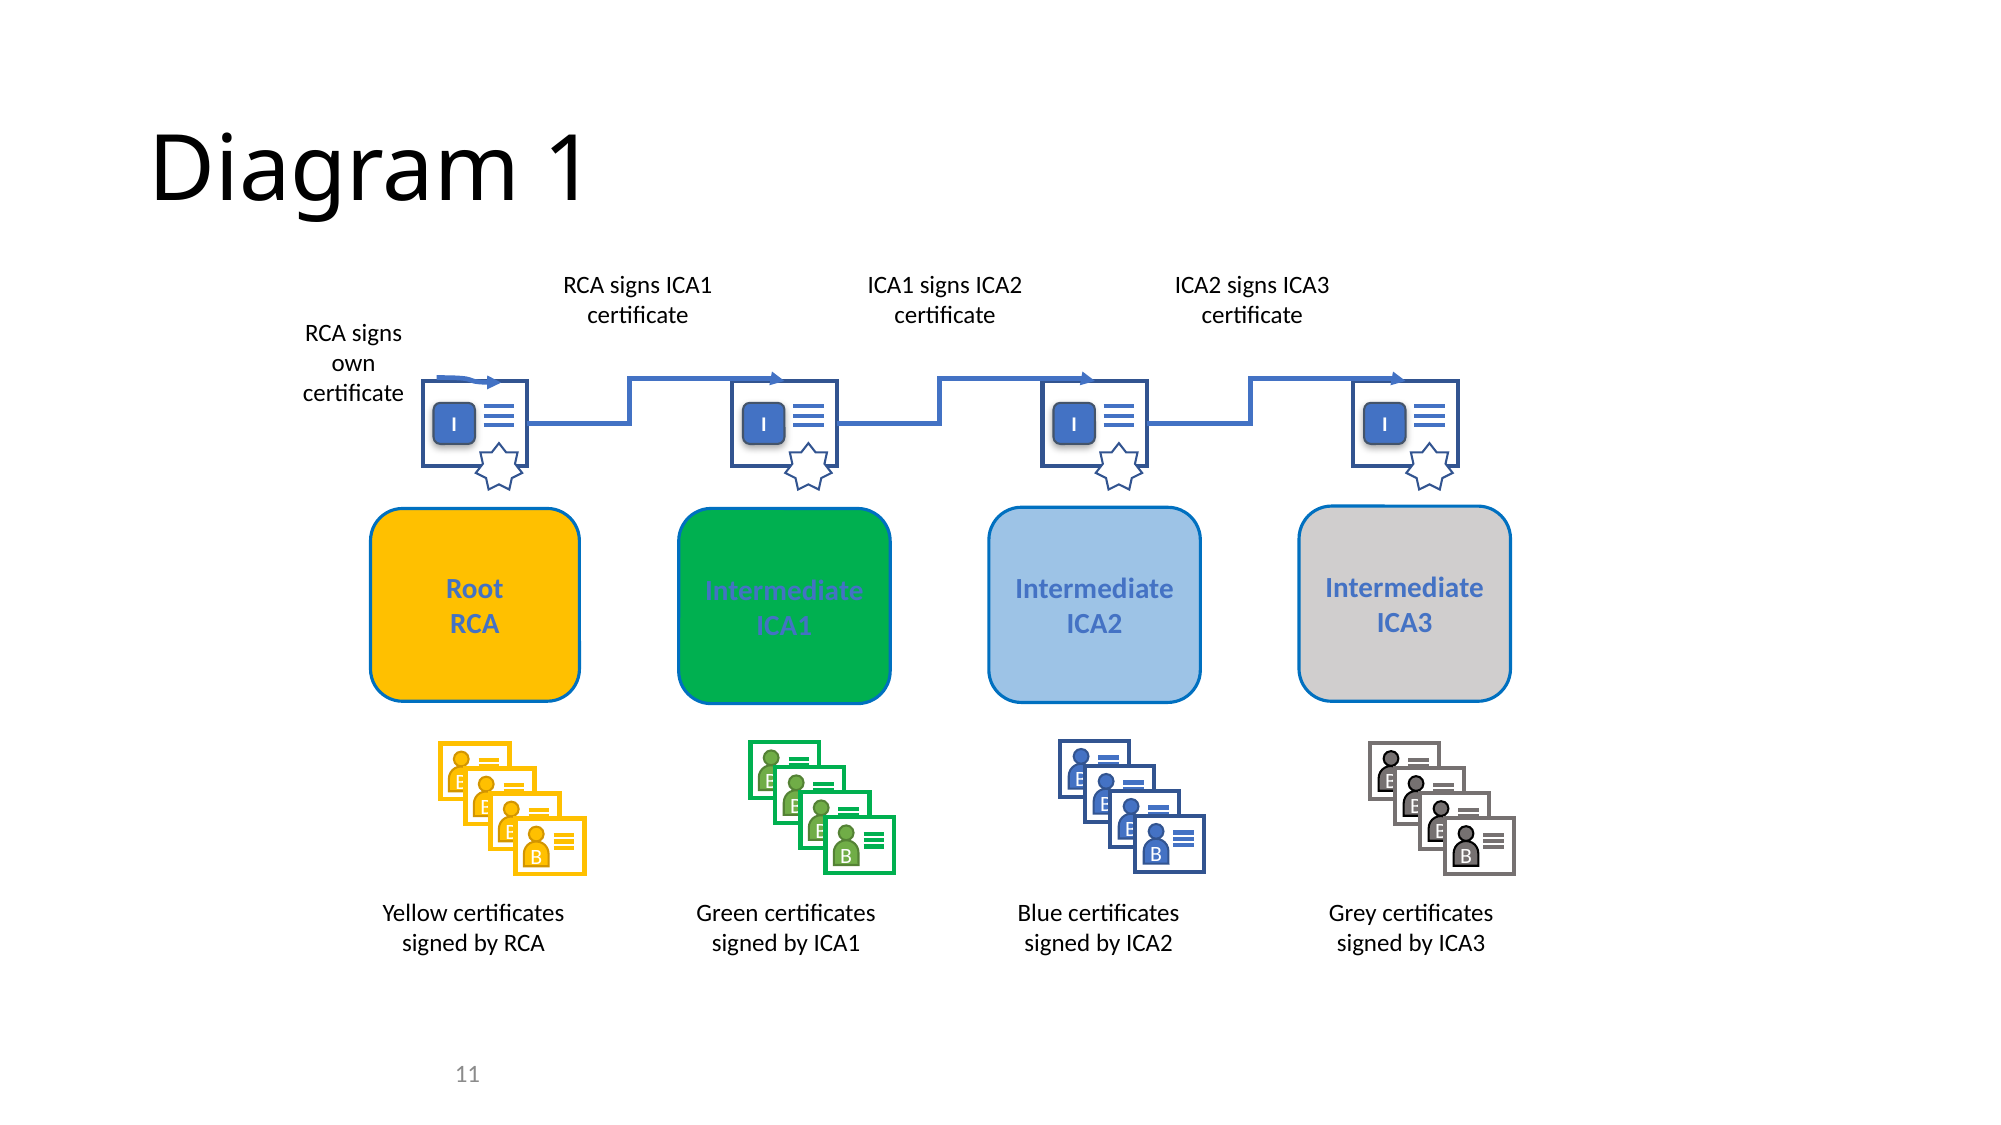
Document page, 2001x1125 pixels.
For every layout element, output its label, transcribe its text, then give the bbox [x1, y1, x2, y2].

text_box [1395, 767, 1465, 824]
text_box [1135, 815, 1205, 872]
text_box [422, 380, 528, 490]
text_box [800, 792, 870, 849]
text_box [1085, 765, 1155, 822]
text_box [1060, 740, 1130, 797]
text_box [825, 817, 895, 874]
text_box Green certificates signed by ICA1 [668, 889, 904, 964]
title Diagram 1 [133, 61, 1859, 280]
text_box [1147, 380, 1406, 424]
text_box Intermediate ICA2 [988, 506, 1201, 703]
text_box RCA signs ICA1 certificate [544, 261, 732, 336]
text_box Root RCA [369, 507, 580, 702]
text_box Grey certificates signed by ICA3 [1293, 889, 1529, 964]
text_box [440, 743, 510, 800]
text_box RCA signs own certificate [286, 309, 421, 414]
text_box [1420, 792, 1490, 849]
text_box Blue certificates signed by ICA2 [981, 889, 1217, 964]
text_box ICA2 signs ICA3 certificate [1158, 261, 1347, 336]
text_box ICA1 signs ICA2 certificate [851, 261, 1040, 336]
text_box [1370, 742, 1440, 799]
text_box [1445, 817, 1515, 874]
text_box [750, 742, 820, 799]
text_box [1042, 380, 1148, 490]
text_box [465, 768, 535, 825]
text_box Yellow certificates signed by RCA [356, 889, 592, 964]
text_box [490, 793, 560, 850]
text_box Intermediate ICA3 [1298, 505, 1512, 702]
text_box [775, 767, 845, 824]
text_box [527, 380, 785, 424]
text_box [1110, 790, 1180, 847]
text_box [466, 347, 472, 413]
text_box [732, 380, 837, 490]
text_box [836, 380, 1095, 424]
text_box Intermediate ICA1 [678, 507, 891, 705]
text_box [1353, 380, 1458, 490]
slide_number 11 [45, 1042, 496, 1103]
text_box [515, 818, 585, 875]
